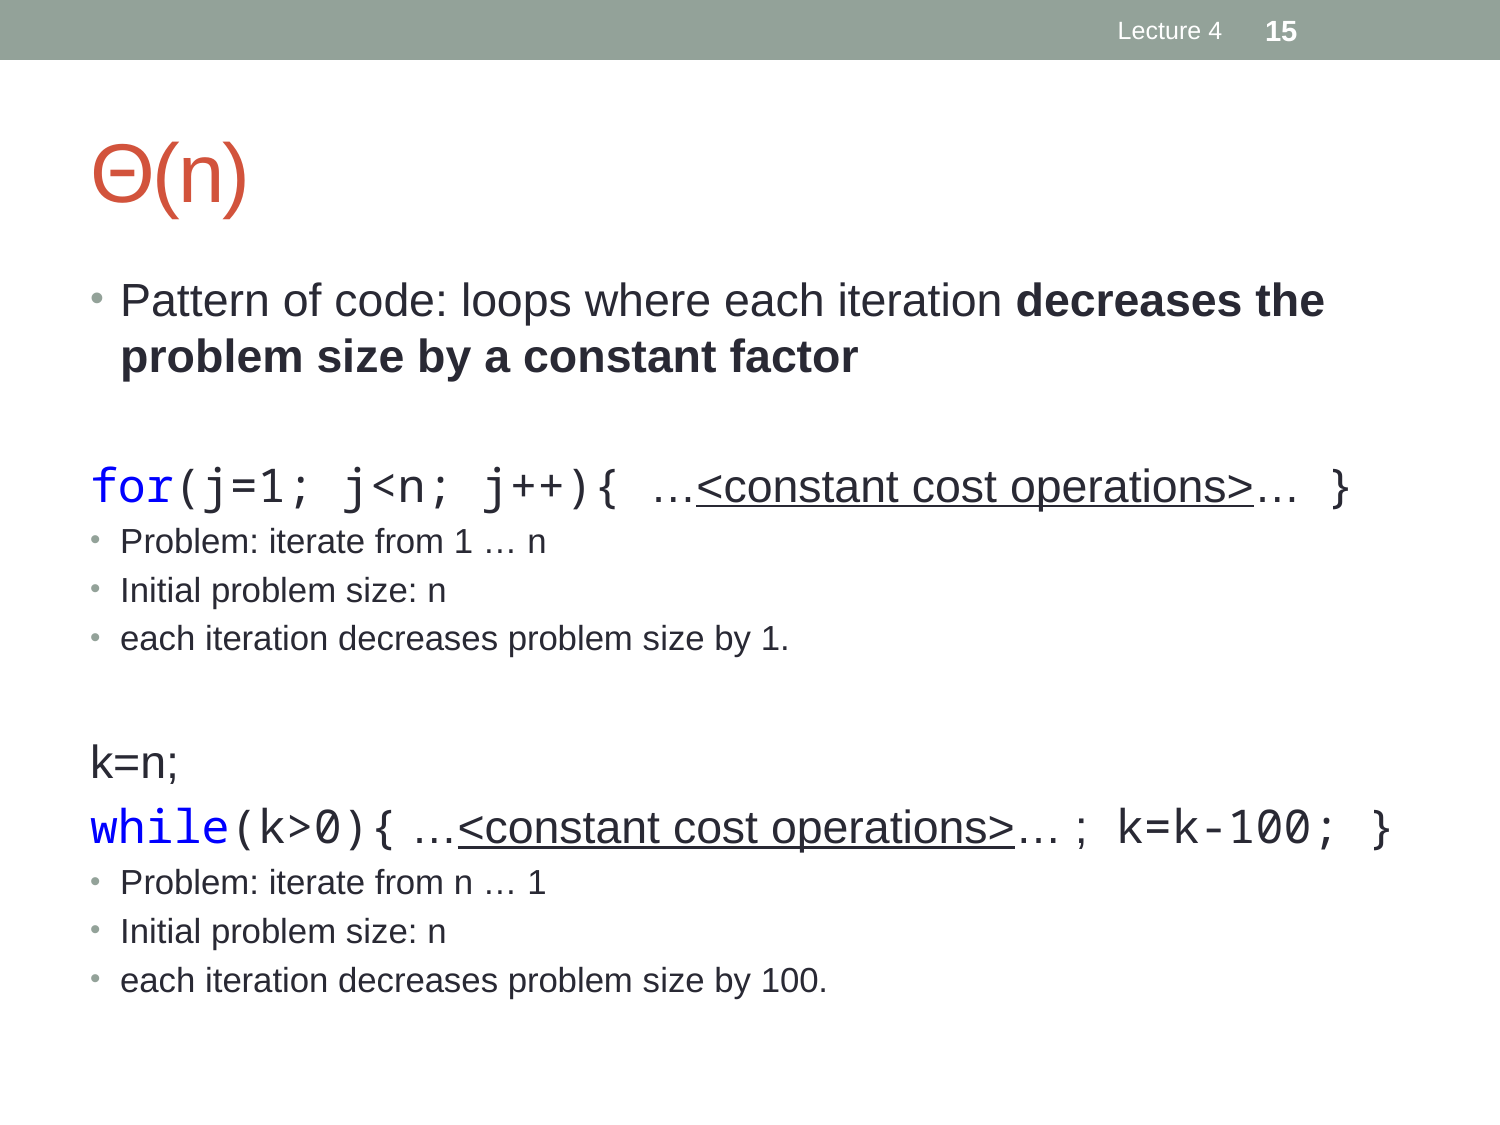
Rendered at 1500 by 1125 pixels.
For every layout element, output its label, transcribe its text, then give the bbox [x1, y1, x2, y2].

footer Lecture 4 [562, 3, 1238, 57]
title Θ(n) [75, 87, 1425, 250]
slide_number 15 [1250, 3, 1425, 57]
list Pattern of code: loops where each iteration decreases the problem size by a constant factor for(j=1; j<n; j++){ …<constant cost operations>… } Problem: iterate from 1 … n Initial problem size: n each iteration decreases problem size by 1. k=n; while(k>0){ …<constant cost operations>… ; k=k-100; } Problem: iterate from n … 1 Initial problem size: n each iteration decreases problem size by 100. [75, 262, 1425, 1063]
